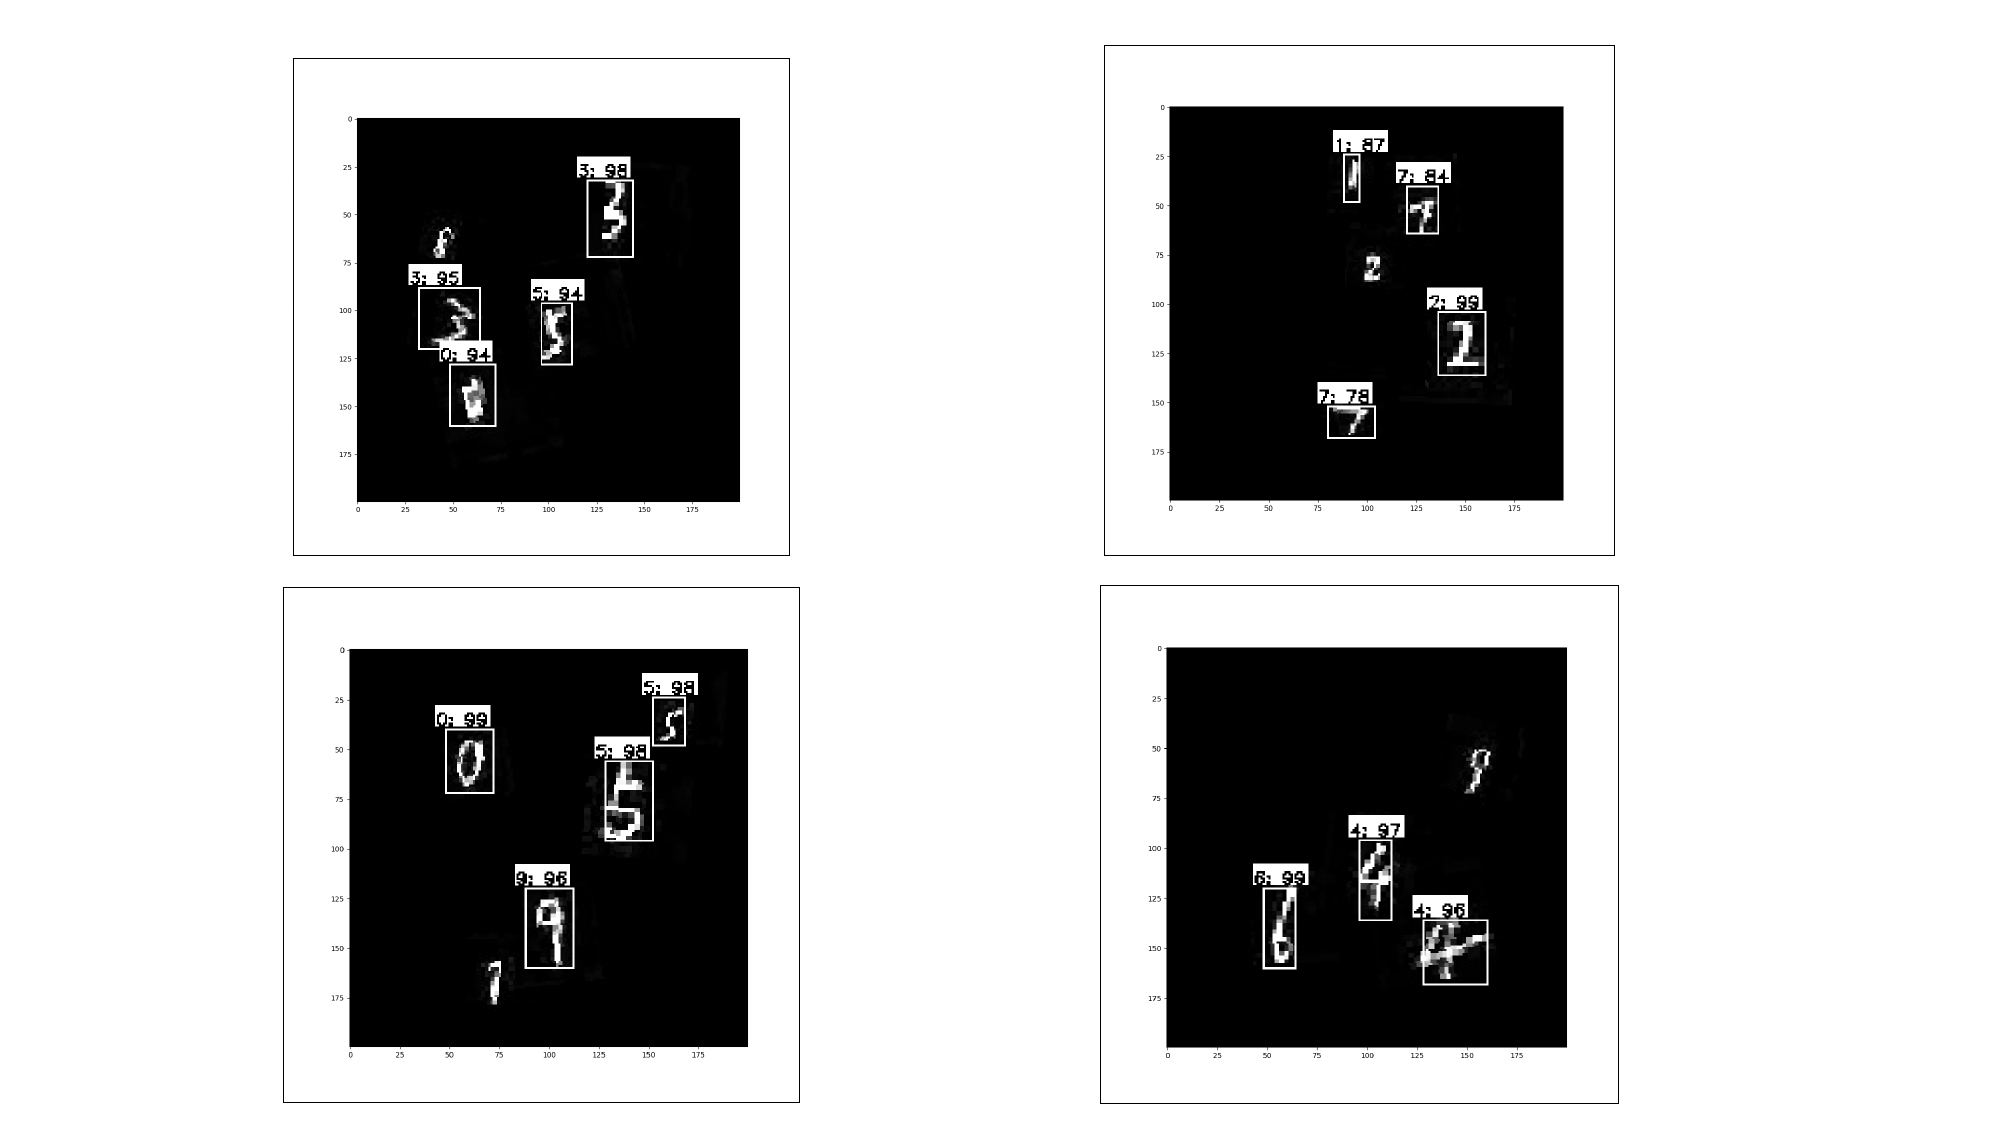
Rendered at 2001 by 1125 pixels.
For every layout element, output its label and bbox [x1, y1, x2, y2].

picture [283, 586, 799, 1103]
picture [1104, 45, 1615, 556]
picture [1100, 585, 1619, 1104]
picture [292, 58, 790, 556]
